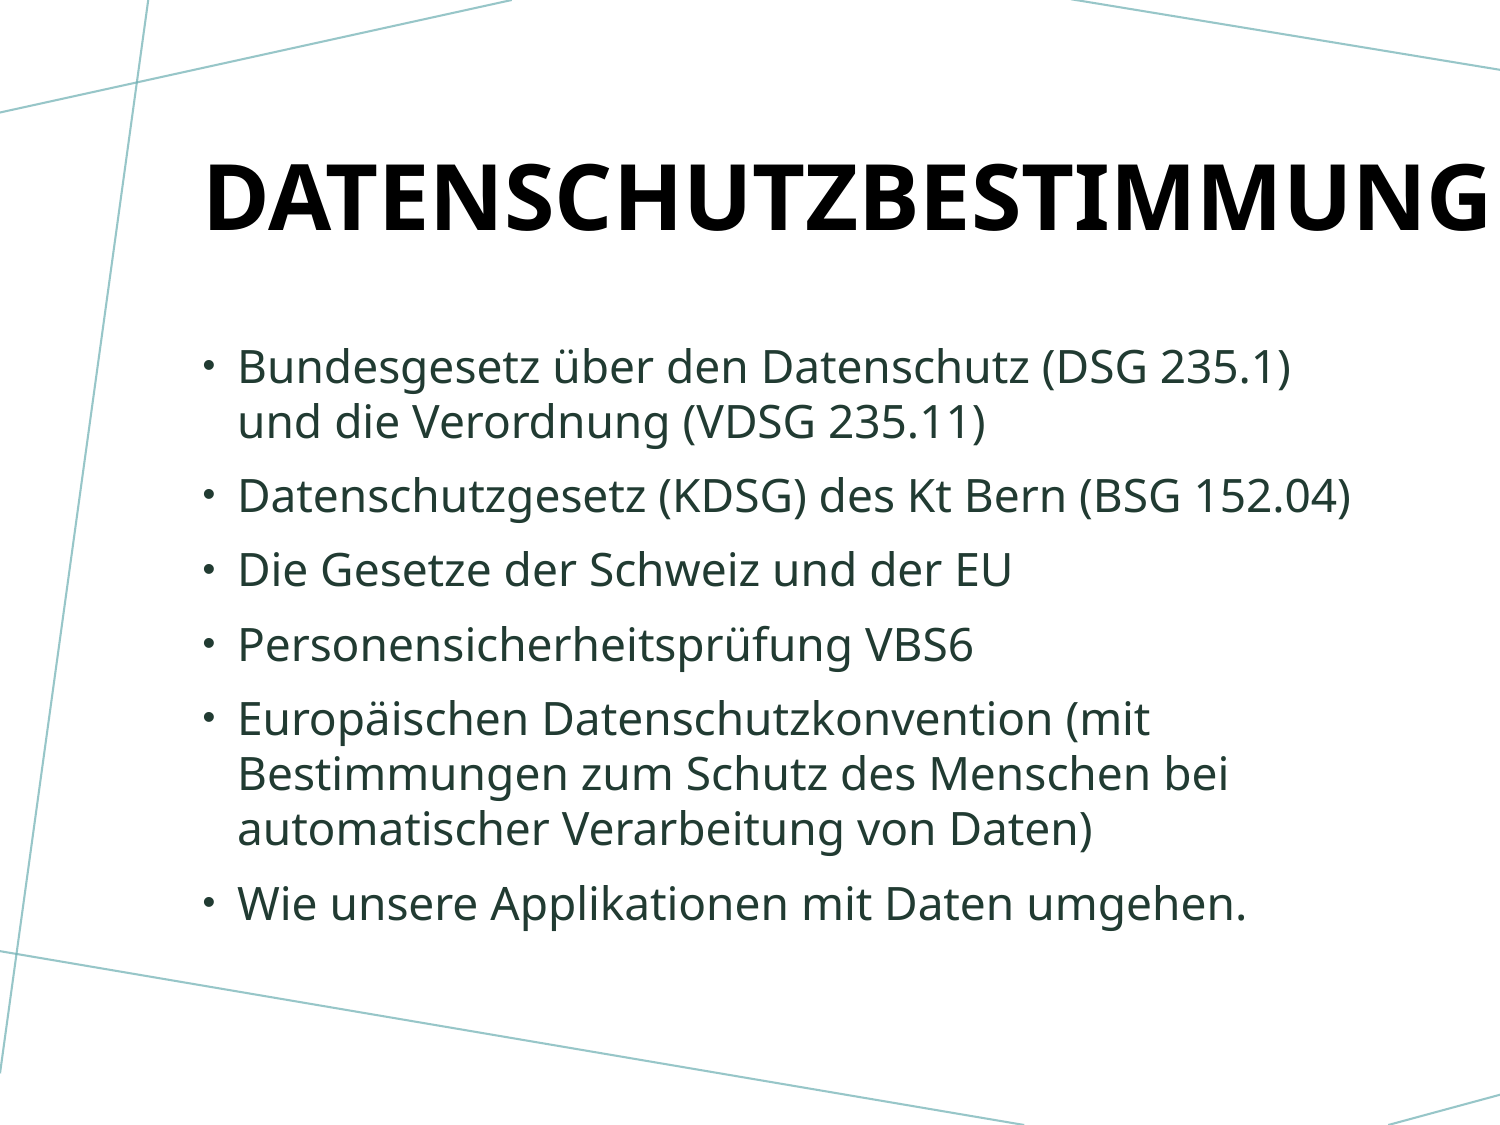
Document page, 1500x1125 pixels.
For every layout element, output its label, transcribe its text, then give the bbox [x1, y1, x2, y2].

title Datenschutzbestimmungen [187, 87, 1500, 315]
list Bundesgesetz über den Datenschutz (DSG 235.1) und die Verordnung (VDSG 235.11) Datenschutzgesetz (KDSG) des Kt Bern (BSG 152.04) Die Gesetze der Schweiz und der EU Personensicherheitsprüfung VBS6 Europäischen Datenschutzkonvention (mit Bestimmungen zum Schutz des Menschen bei automatischer Verarbeitung von Daten) Wie unsere Applikationen mit Daten umgehen. [187, 329, 1376, 990]
